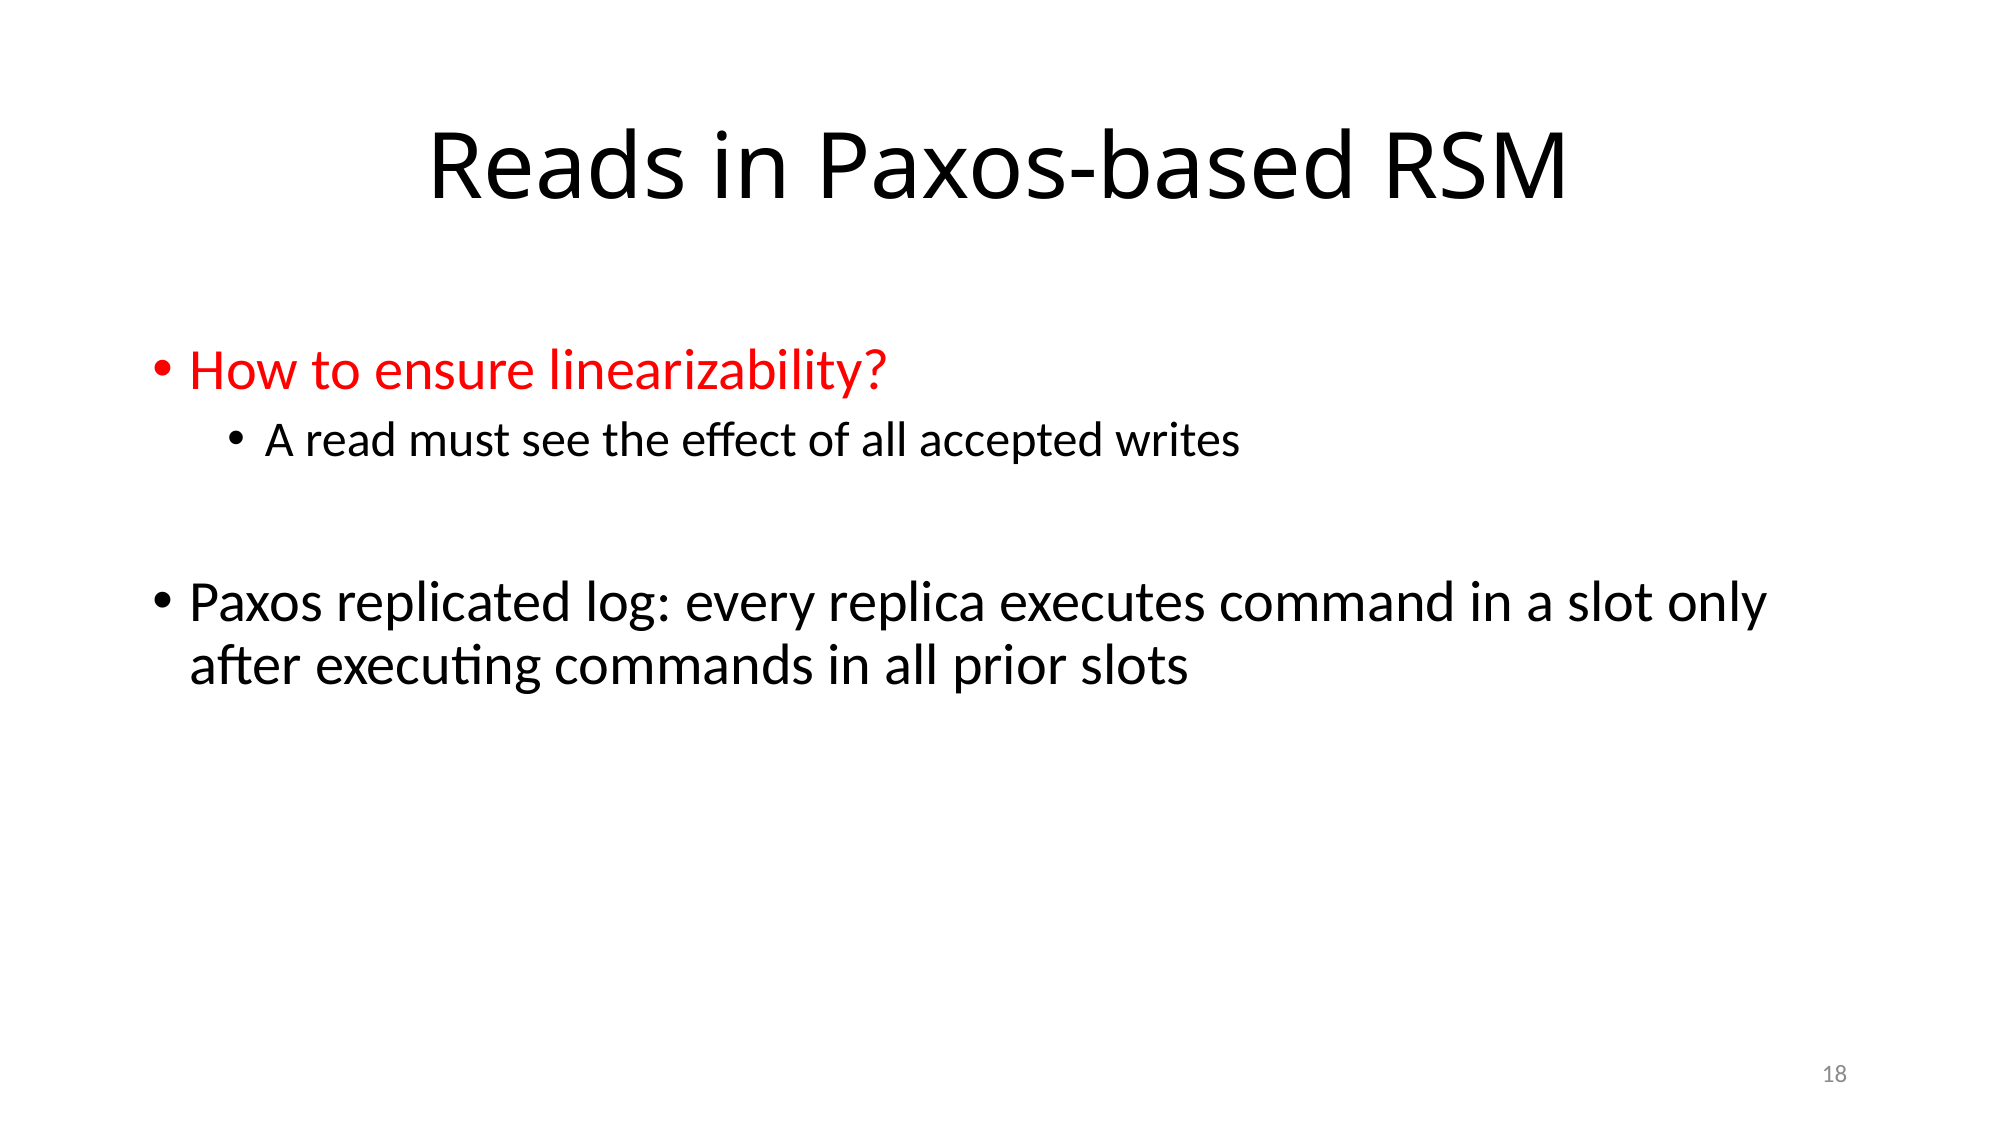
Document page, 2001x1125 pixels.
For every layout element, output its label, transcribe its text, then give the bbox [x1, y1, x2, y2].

title Reads in Paxos-based RSM [137, 59, 1863, 278]
list How to ensure linearizability? A read must see the effect of all accepted writes Paxos replicated log: every replica executes command in a slot only after executing commands in all prior slots [137, 332, 1863, 1046]
slide_number 18 [1412, 1042, 1863, 1103]
